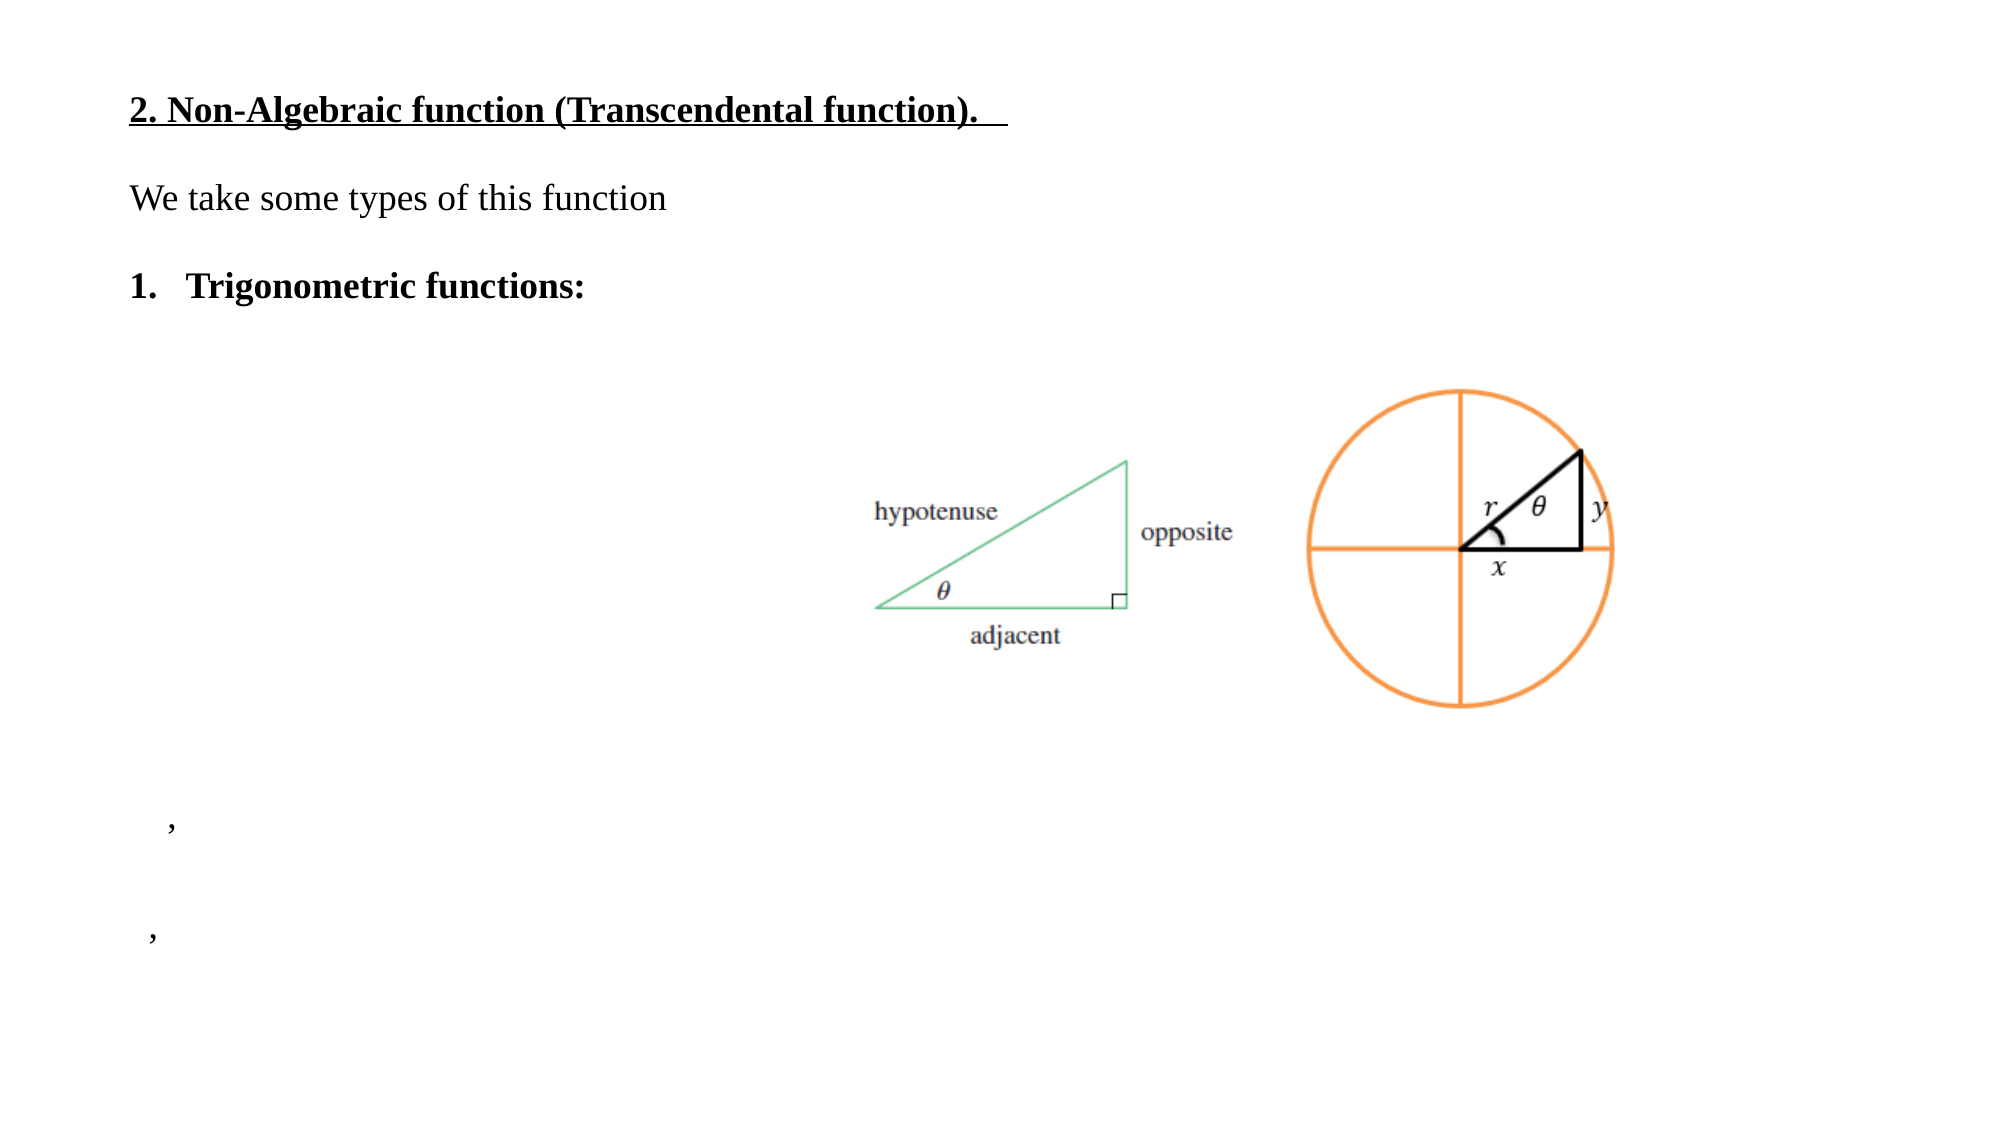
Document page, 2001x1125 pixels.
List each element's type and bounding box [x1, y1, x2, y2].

picture [855, 347, 1632, 737]
